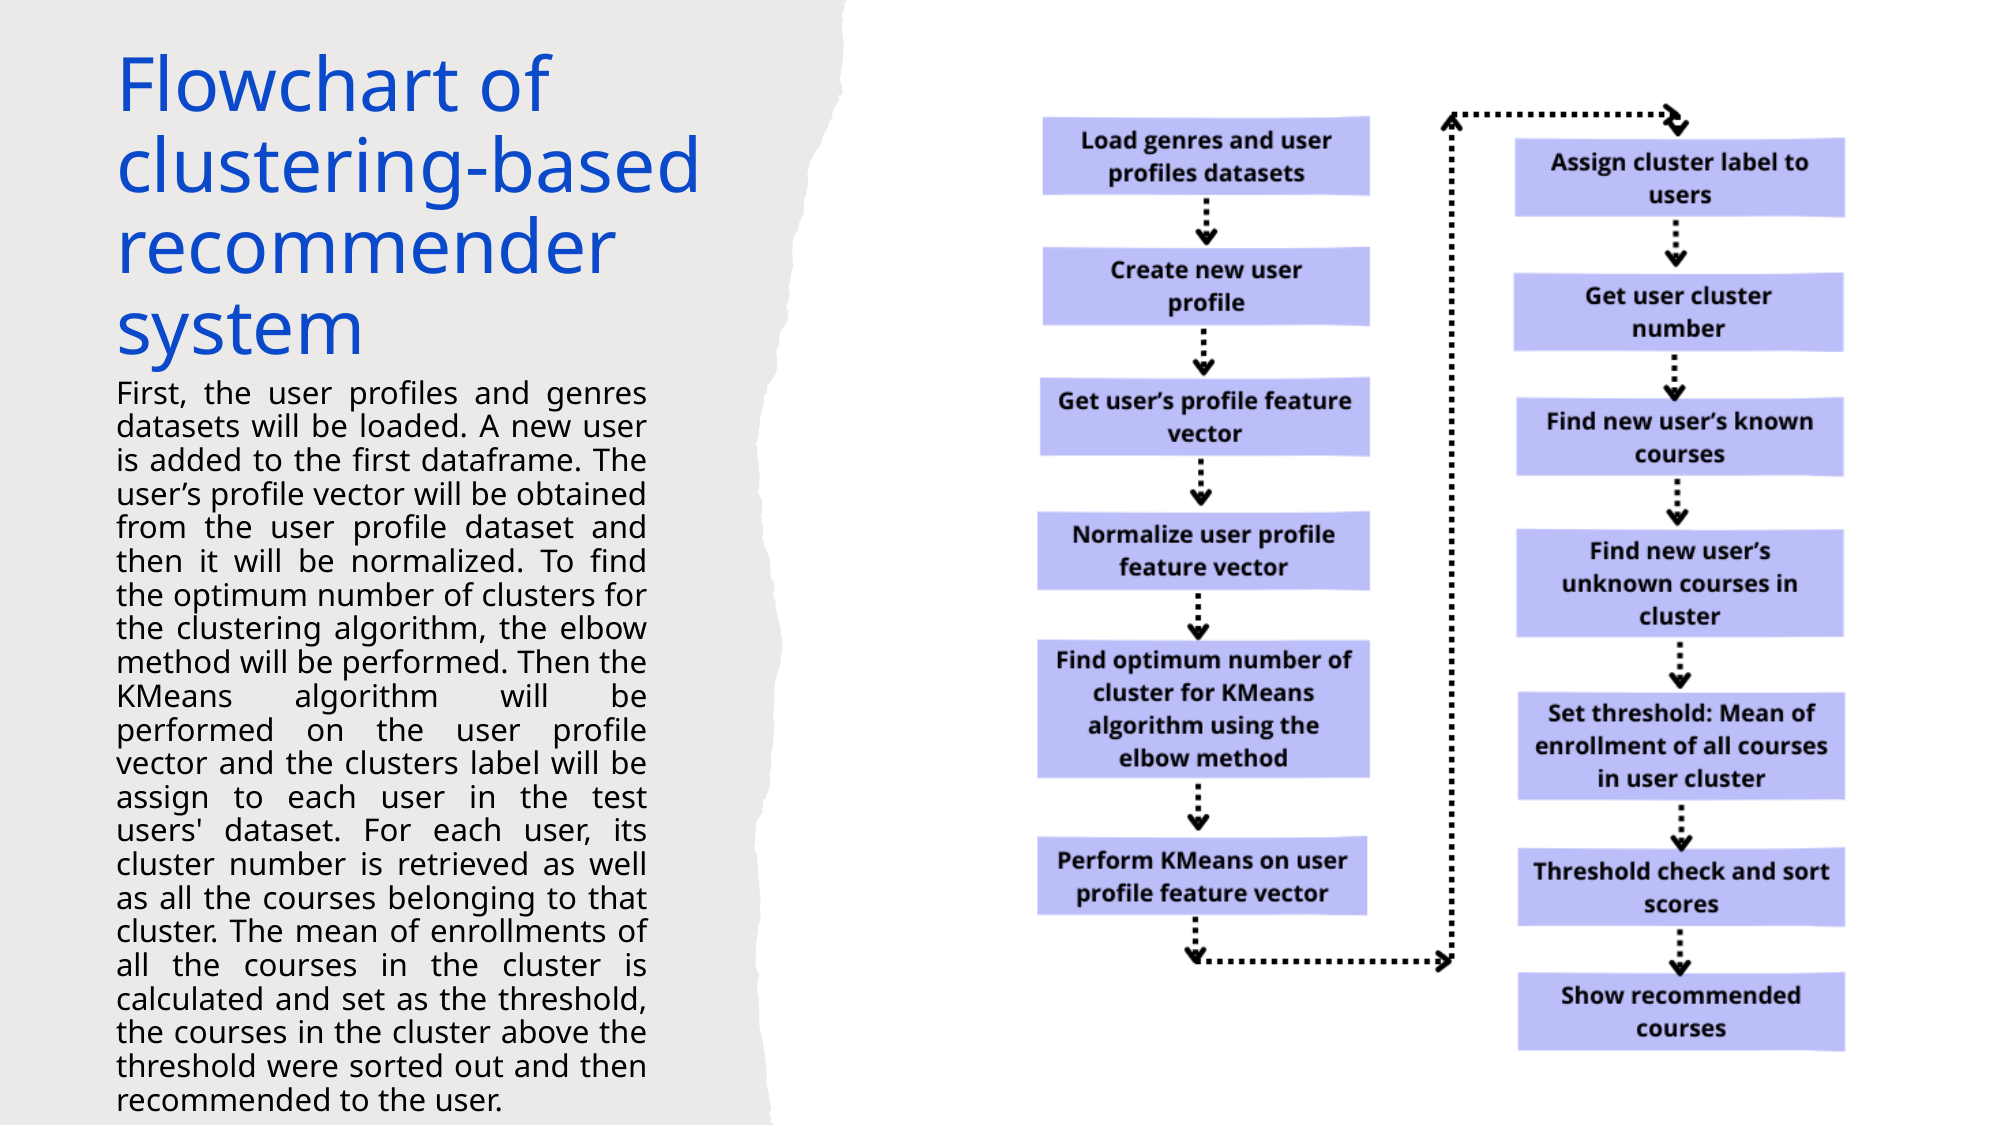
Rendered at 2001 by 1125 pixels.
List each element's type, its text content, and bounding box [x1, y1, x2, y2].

text_box [0, 0, 929, 1125]
text_box First, the user profiles and genres datasets will be loaded. A new user is added to the first dataframe. The user’s profile vector will be obtained from the user profile dataset and then it will be normalized. To find the optimum number of clusters for the clustering algorithm, the elbow method will be performed. Then the KMeans algorithm will be performed on the user profile vector and the clusters label will be assign to each user in the test users' dataset. For each user, its cluster number is retrieved as well as all the courses belonging to that cluster. The mean of enrollments of all the courses in the cluster is calculated and set as the threshold, the courses in the cluster above the threshold were sorted out and then recommended to the user. [101, 369, 664, 1012]
picture [1028, 99, 1859, 1067]
text_box [756, 0, 2000, 1125]
title Flowchart of clustering-based recommender system [101, 99, 882, 319]
